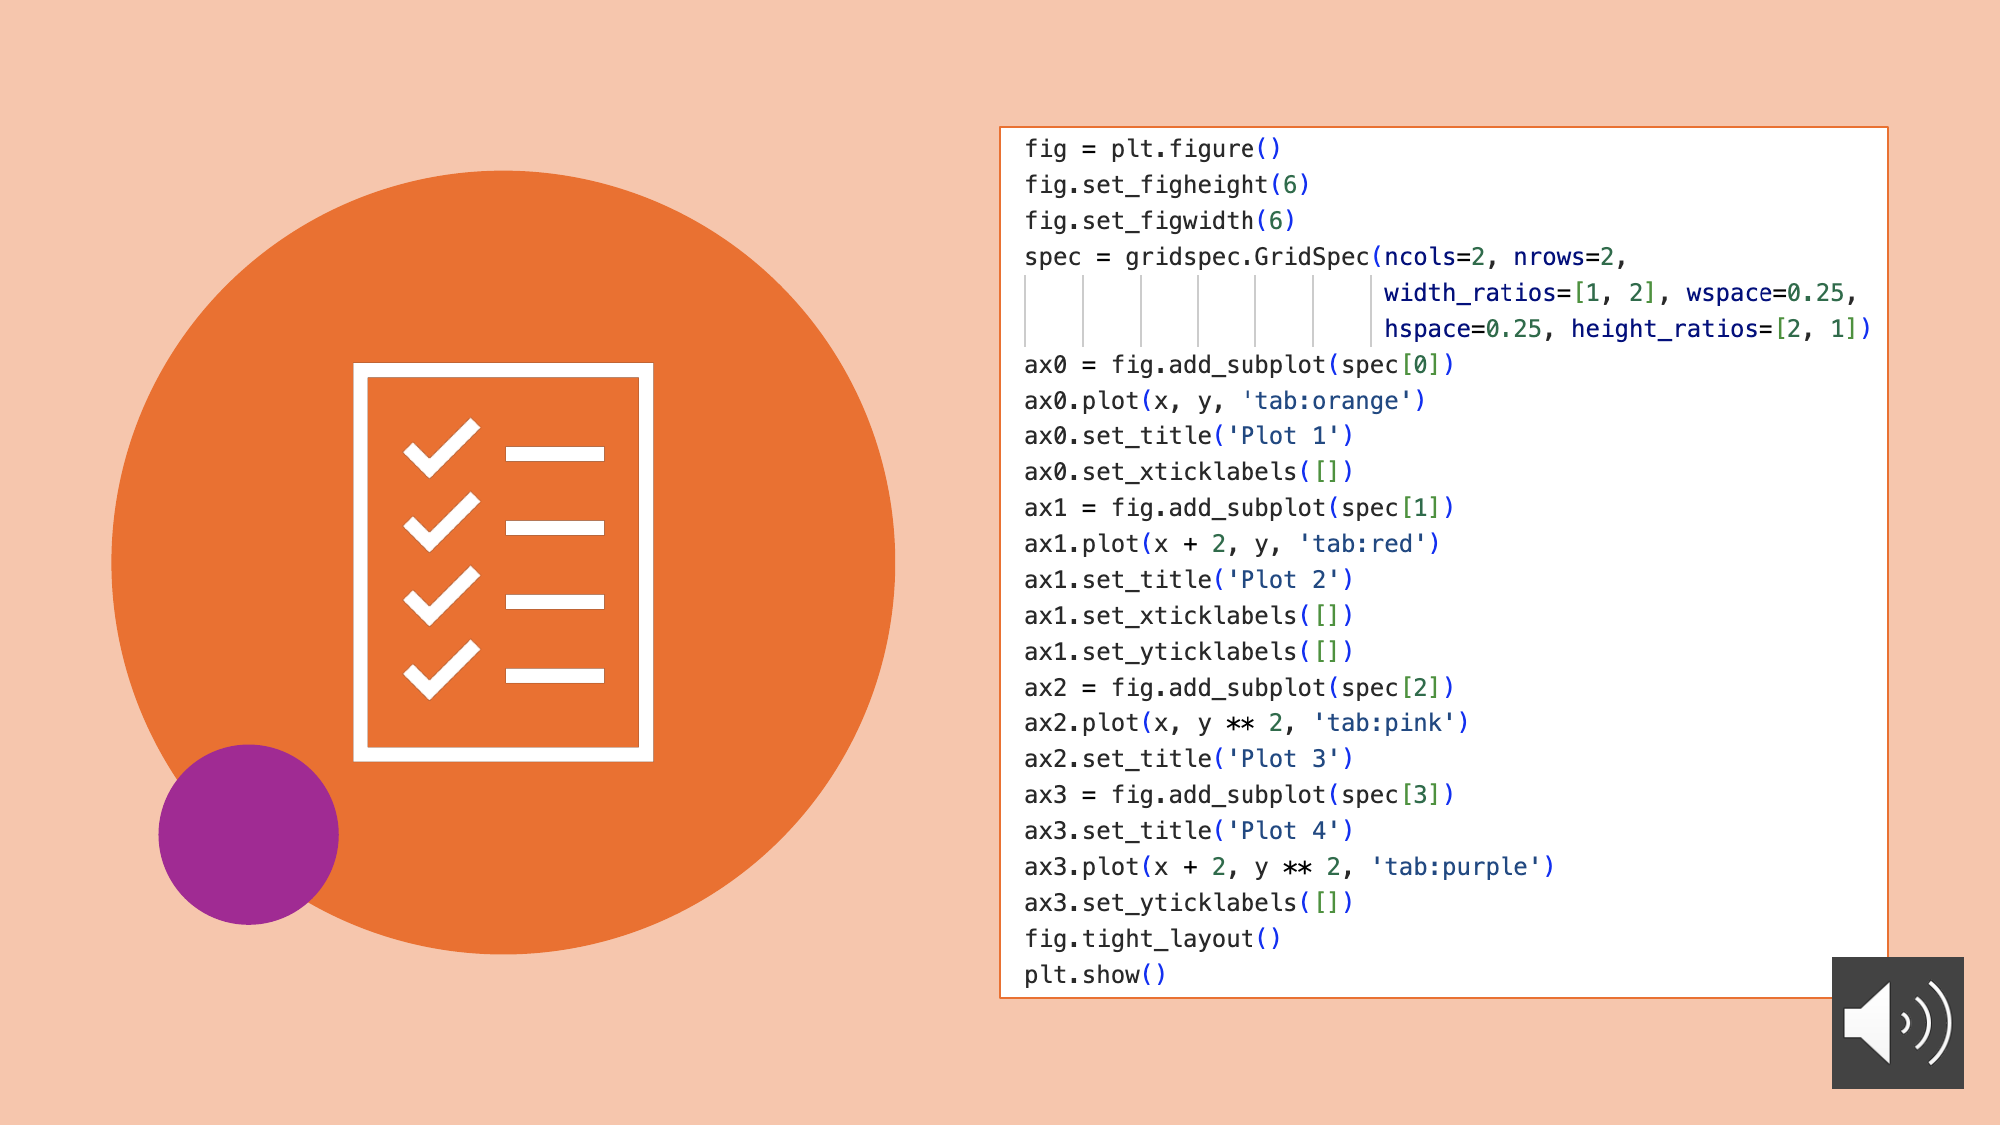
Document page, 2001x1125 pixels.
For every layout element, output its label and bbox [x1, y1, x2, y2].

picture [266, 325, 741, 800]
picture [1000, 127, 1966, 1091]
text_box [112, 171, 895, 954]
